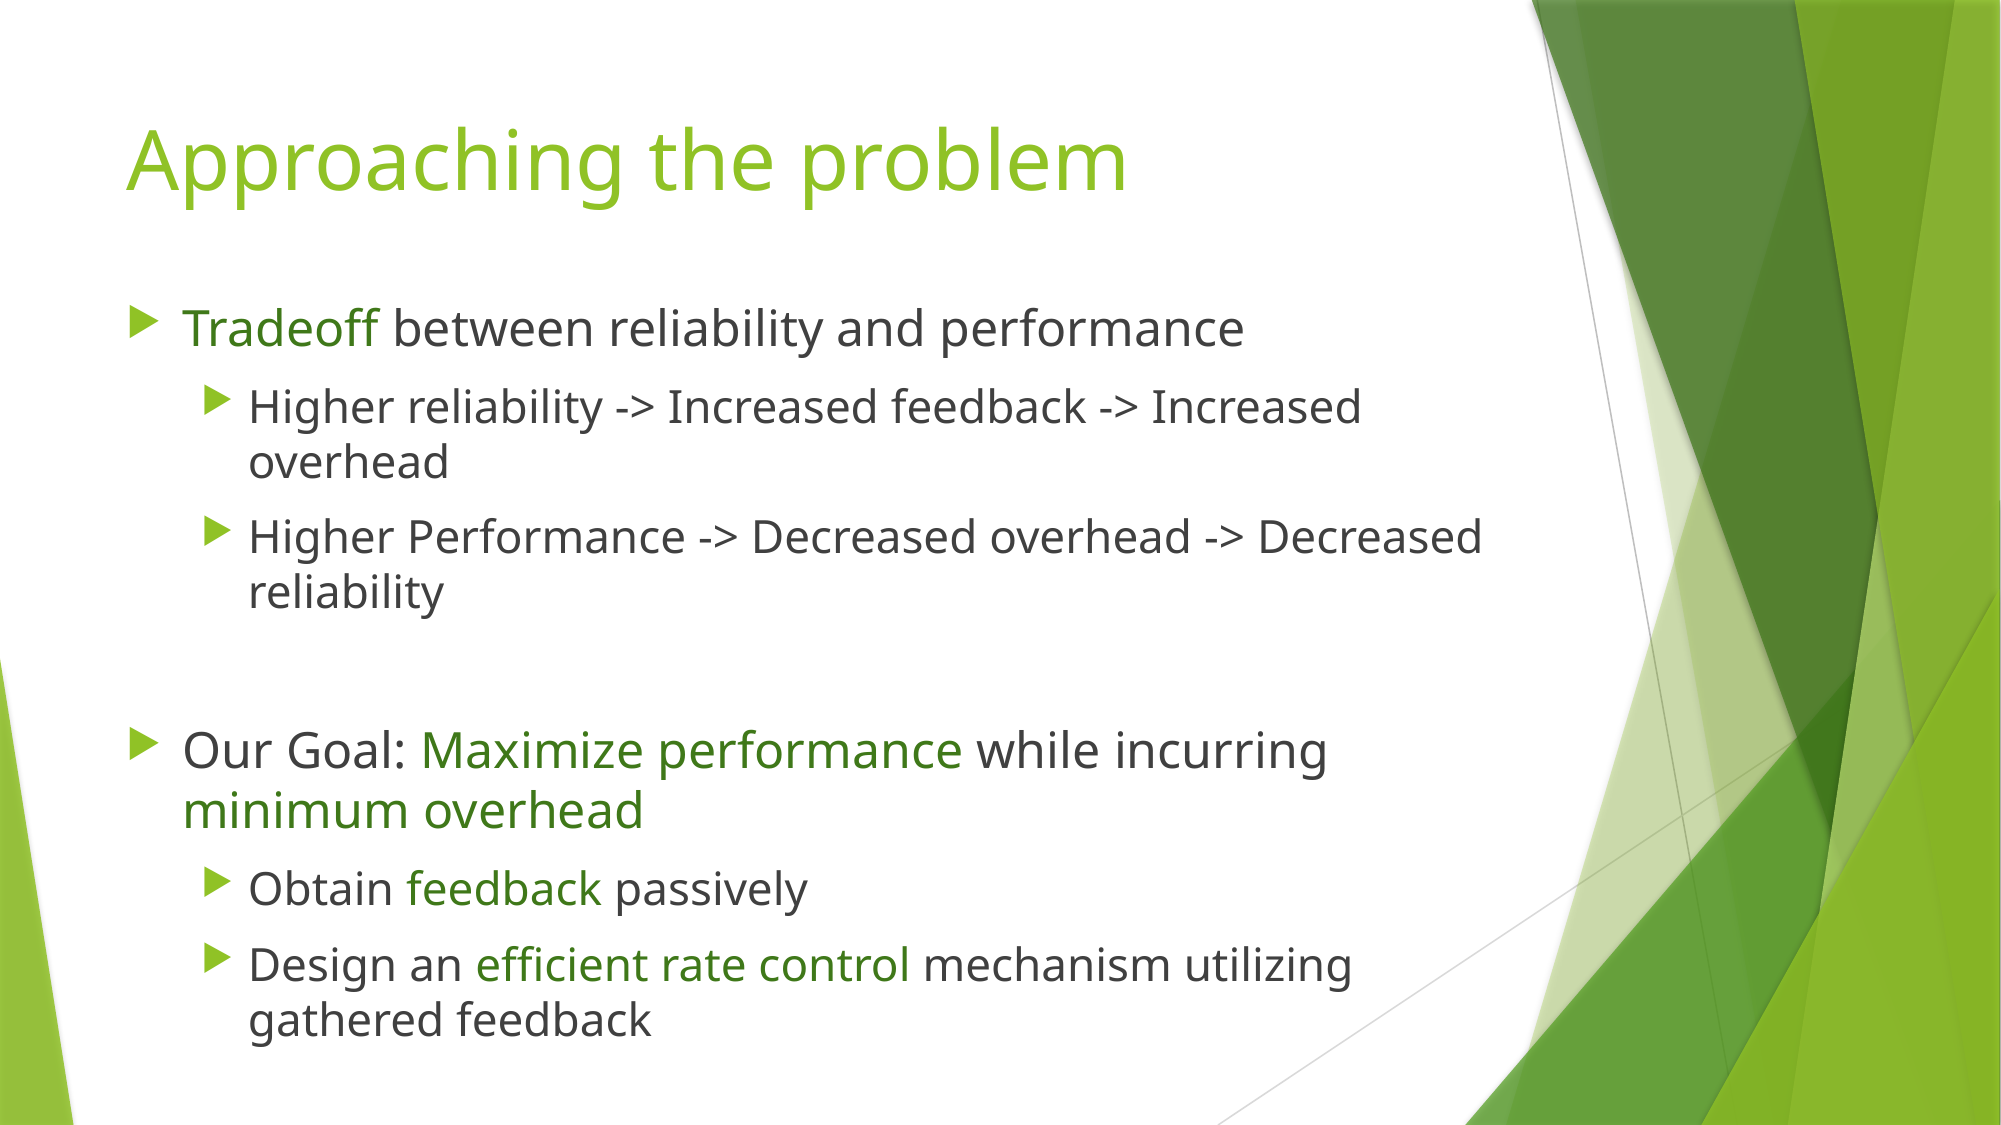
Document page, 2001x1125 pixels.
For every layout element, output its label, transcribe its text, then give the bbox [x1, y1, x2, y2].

list Tradeoff between reliability and performance Higher reliability -> Increased feedback -> Increased overhead Higher Performance -> Decreased overhead -> Decreased reliability Our Goal: Maximize performance while incurring minimum overhead Obtain feedback passively Design an efficient rate control mechanism utilizing gathered feedback [111, 288, 1522, 926]
title Approaching the problem [111, 99, 1522, 288]
